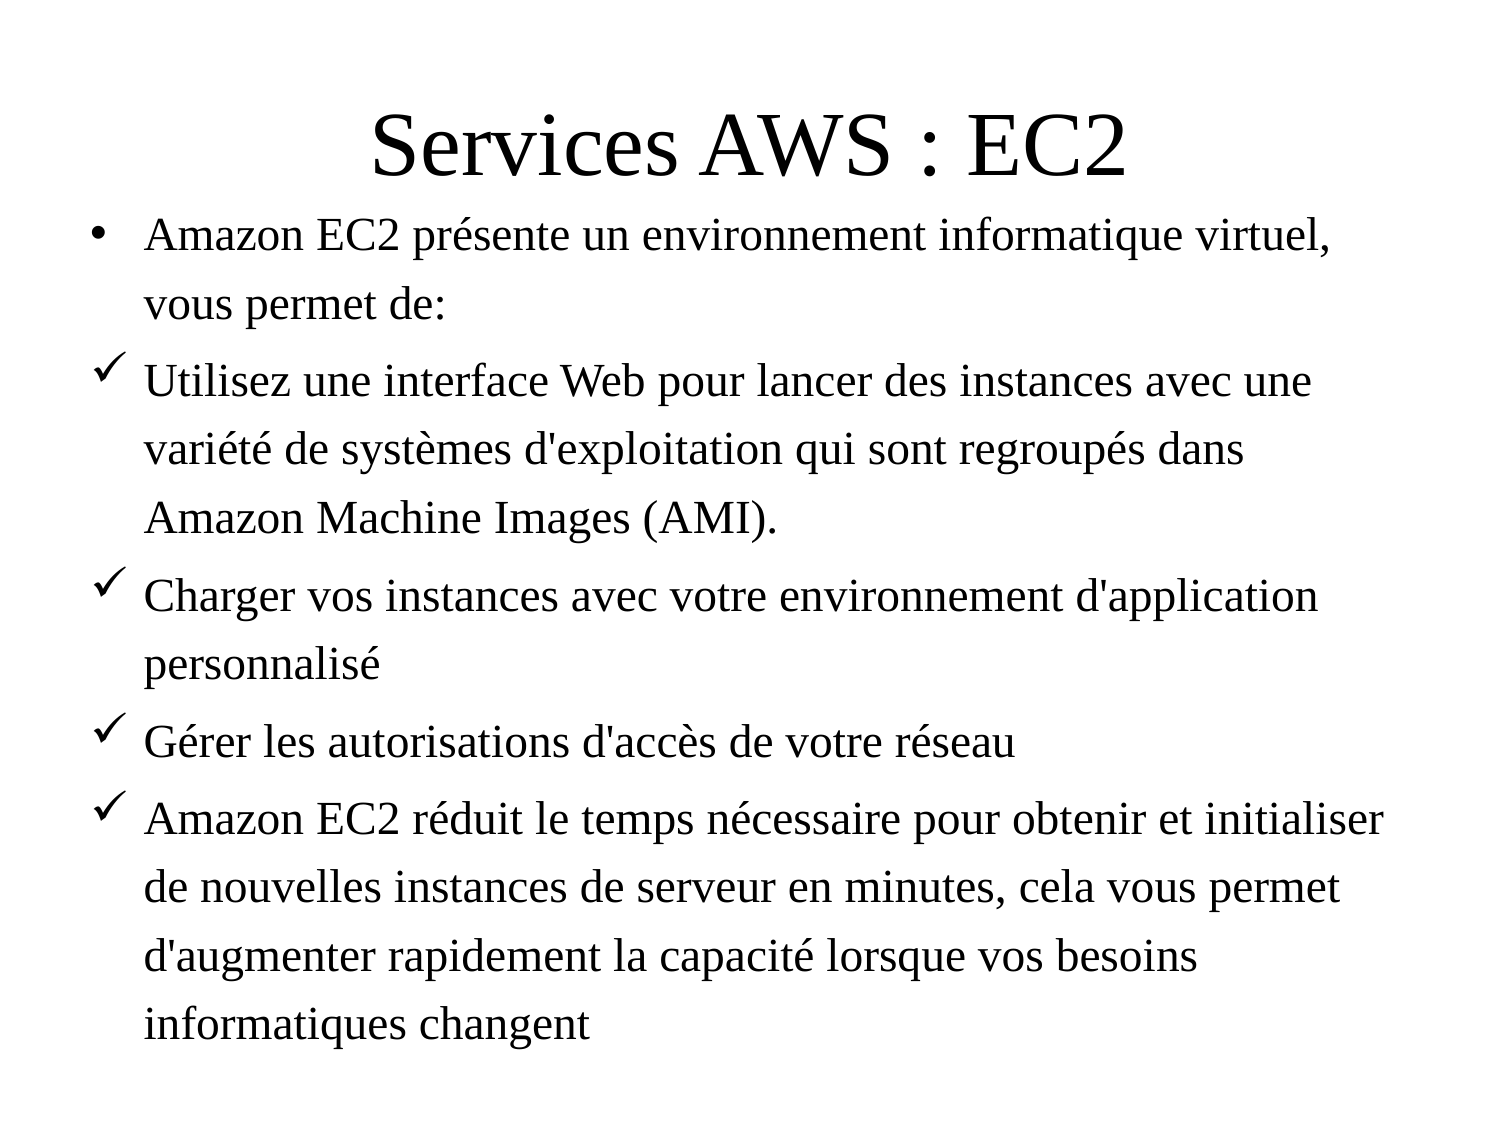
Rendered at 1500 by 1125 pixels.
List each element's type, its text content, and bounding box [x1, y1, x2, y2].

title Services AWS : EC2 [75, 45, 1425, 184]
list Amazon EC2 présente un environnement informatique virtuel, vous permet de: Utilisez une interface Web pour lancer des instances avec une variété de systèmes d'exploitation qui sont regroupés dans Amazon Machine Images (AMI). Charger vos instances avec votre environnement d'application personnalisé Gérer les autorisations d'accès de votre réseau Amazon EC2 réduit le temps nécessaire pour obtenir et initialiser de nouvelles instances de serveur en minutes, cela vous permet d'augmenter rapidement la capacité lorsque vos besoins informatiques changent [75, 184, 1425, 1059]
